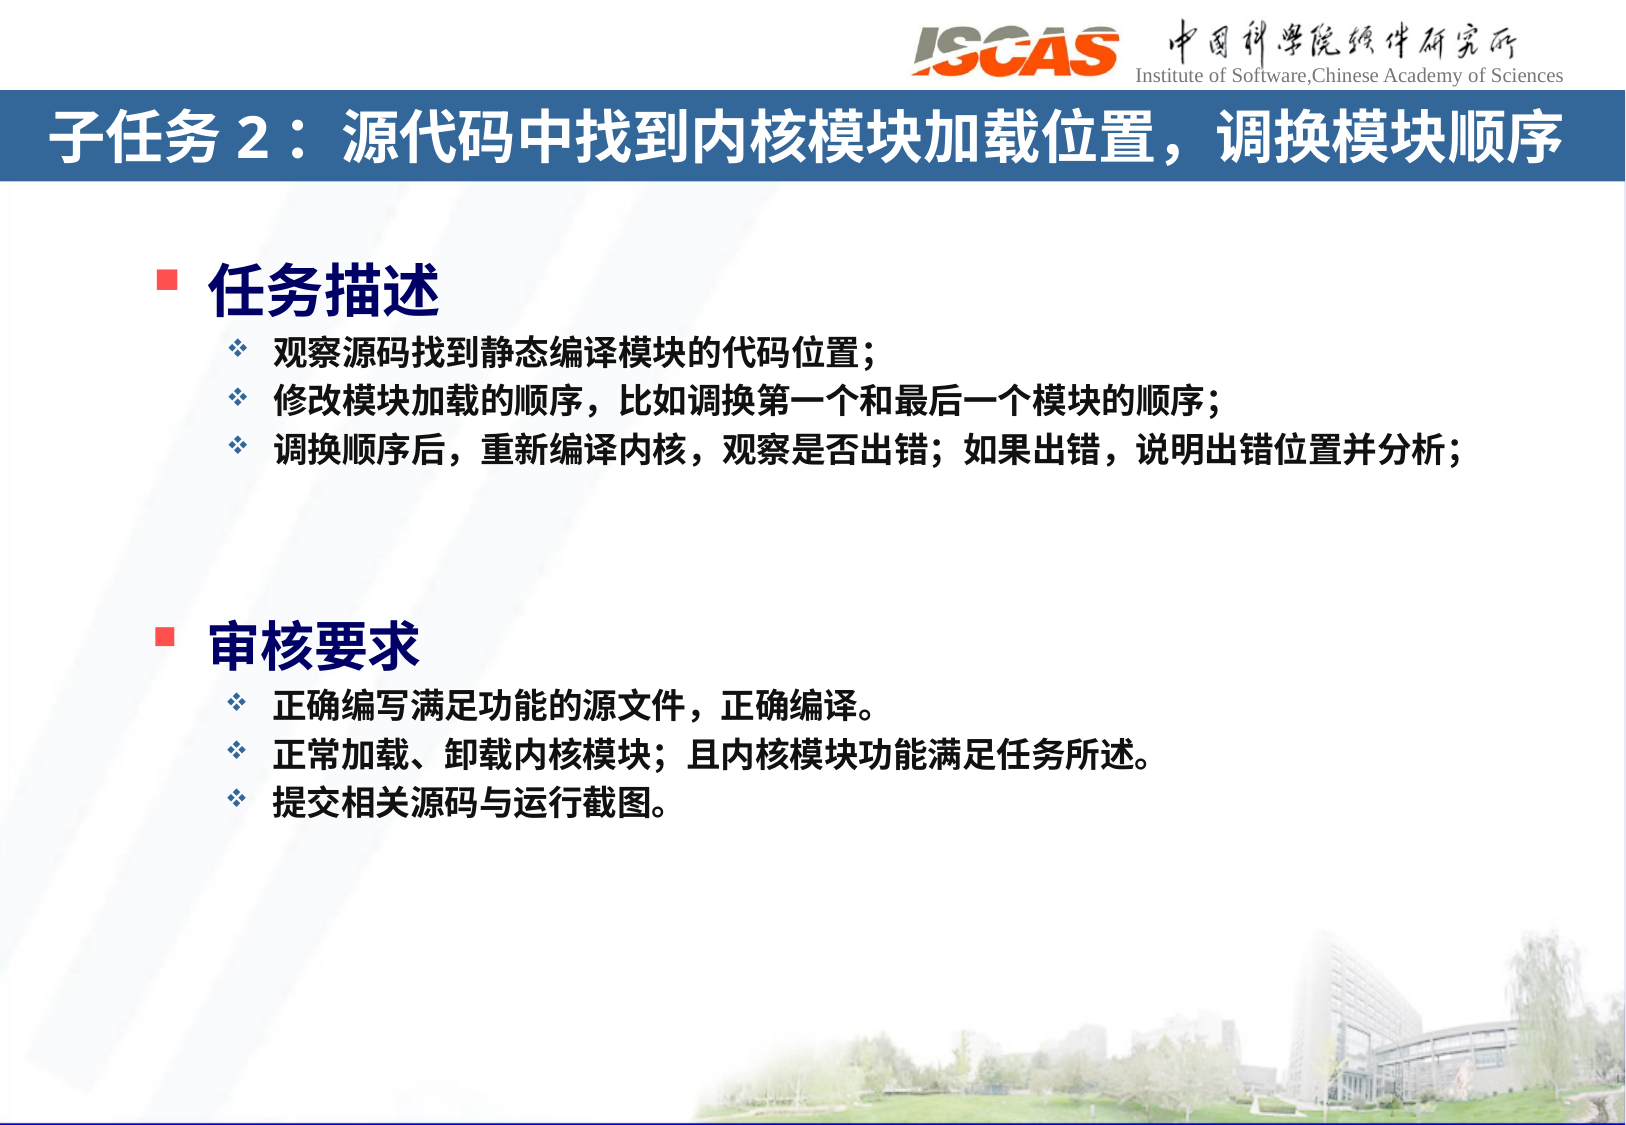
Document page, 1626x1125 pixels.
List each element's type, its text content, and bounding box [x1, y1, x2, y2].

text_box 任务描述 观察源码找到静态编译模块的代码位置； 修改模块加载的顺序，比如调换第一个和最后一个模块的顺序； 调换顺序后，重新编译内核，观察是否出错；如果出错，说明出错位置并分析； [136, 246, 1545, 596]
text_box 审核要求 正确编写满足功能的源文件，正确编译。 正常加载、卸载内核模块；且内核模块功能满足任务所述。 提交相关源码与运行截图。 [136, 605, 1489, 846]
title 子任务2：源代码中找到内核模块加载位置，调换模块顺序 [0, 89, 1625, 182]
picture [1166, 15, 1519, 71]
picture [0, 92, 1626, 1125]
picture [907, 18, 1132, 87]
